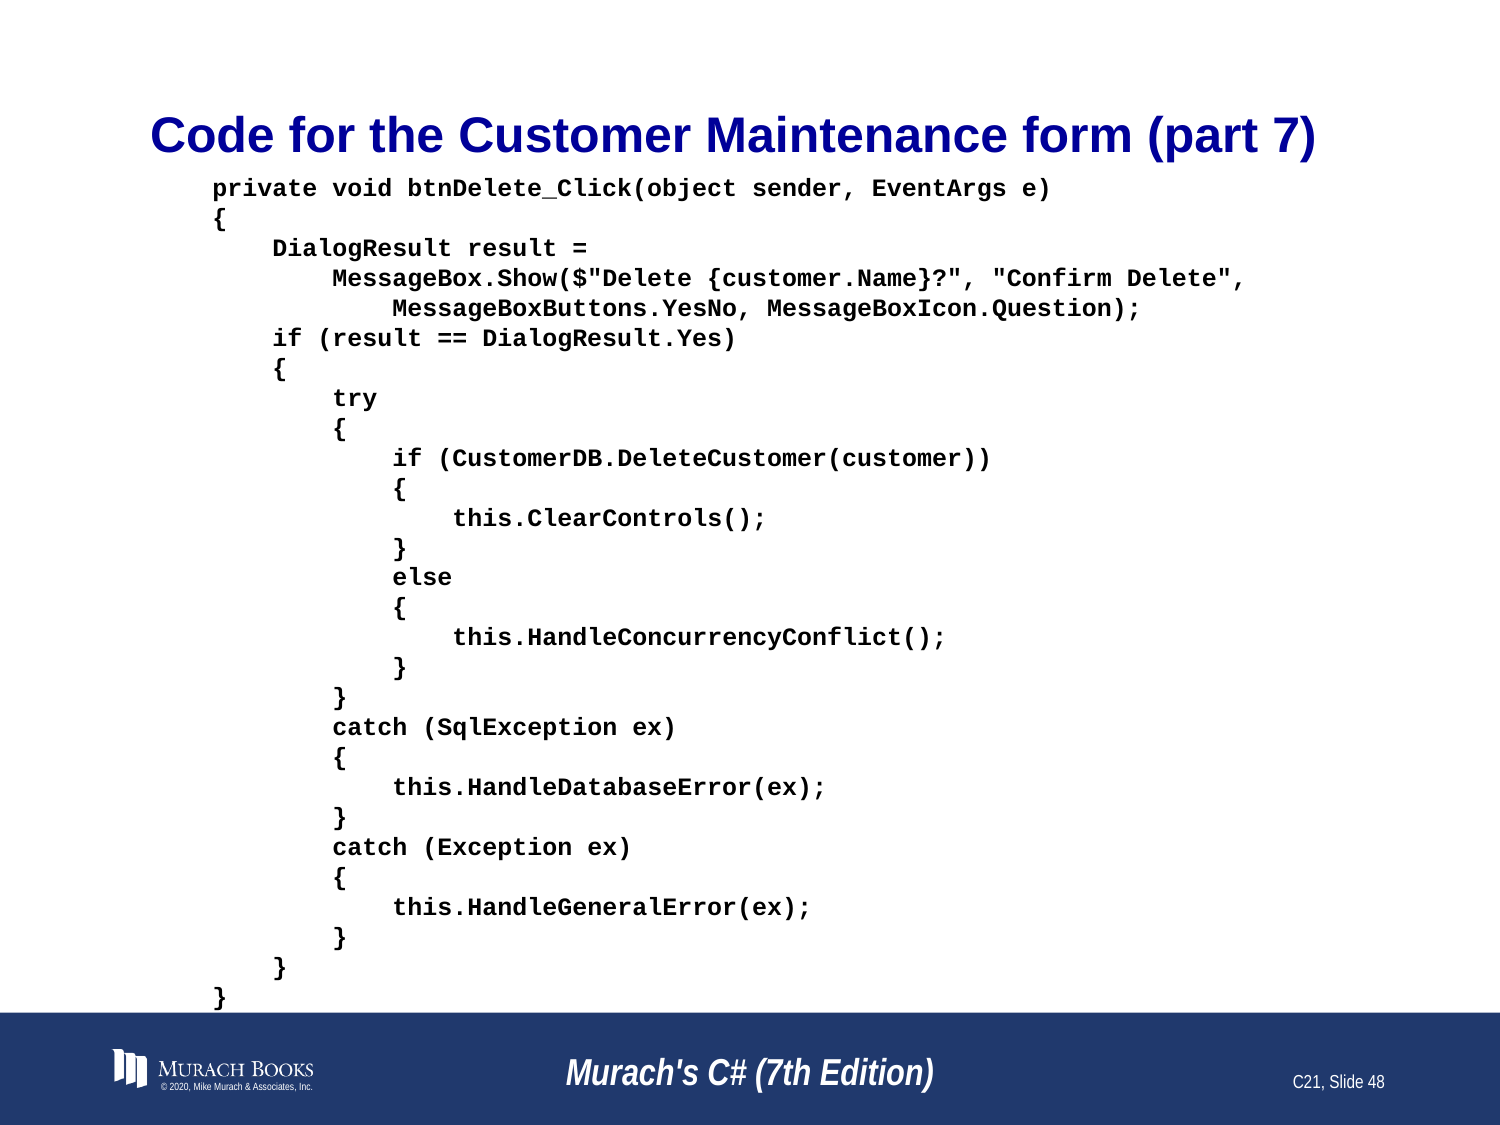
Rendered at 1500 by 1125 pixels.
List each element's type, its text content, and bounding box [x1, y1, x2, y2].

footer © 2020, Mike Murach & Associates, Inc. [12, 1025, 463, 1100]
list private void btnDelete_Click(object sender, EventArgs e) { DialogResult result = MessageBox.Show($"Delete {customer.Name}?", "Confirm Delete", MessageBoxButtons.YesNo, MessageBoxIcon.Question); if (result == DialogResult.Yes) { try { if (CustomerDB.DeleteCustomer(customer)) { this.ClearControls(); } else { this.HandleConcurrencyConflict(); } } catch (SqlException ex) { this.HandleDatabaseError(ex); } catch (Exception ex) { this.HandleGeneralError(ex); } } } [137, 164, 1350, 965]
title Code for the Customer Maintenance form (part 7) [150, 102, 1350, 164]
slide_number C21, Slide 48 [1087, 1025, 1400, 1100]
slide_number Murach's C# (7th Edition) [463, 1025, 1050, 1100]
